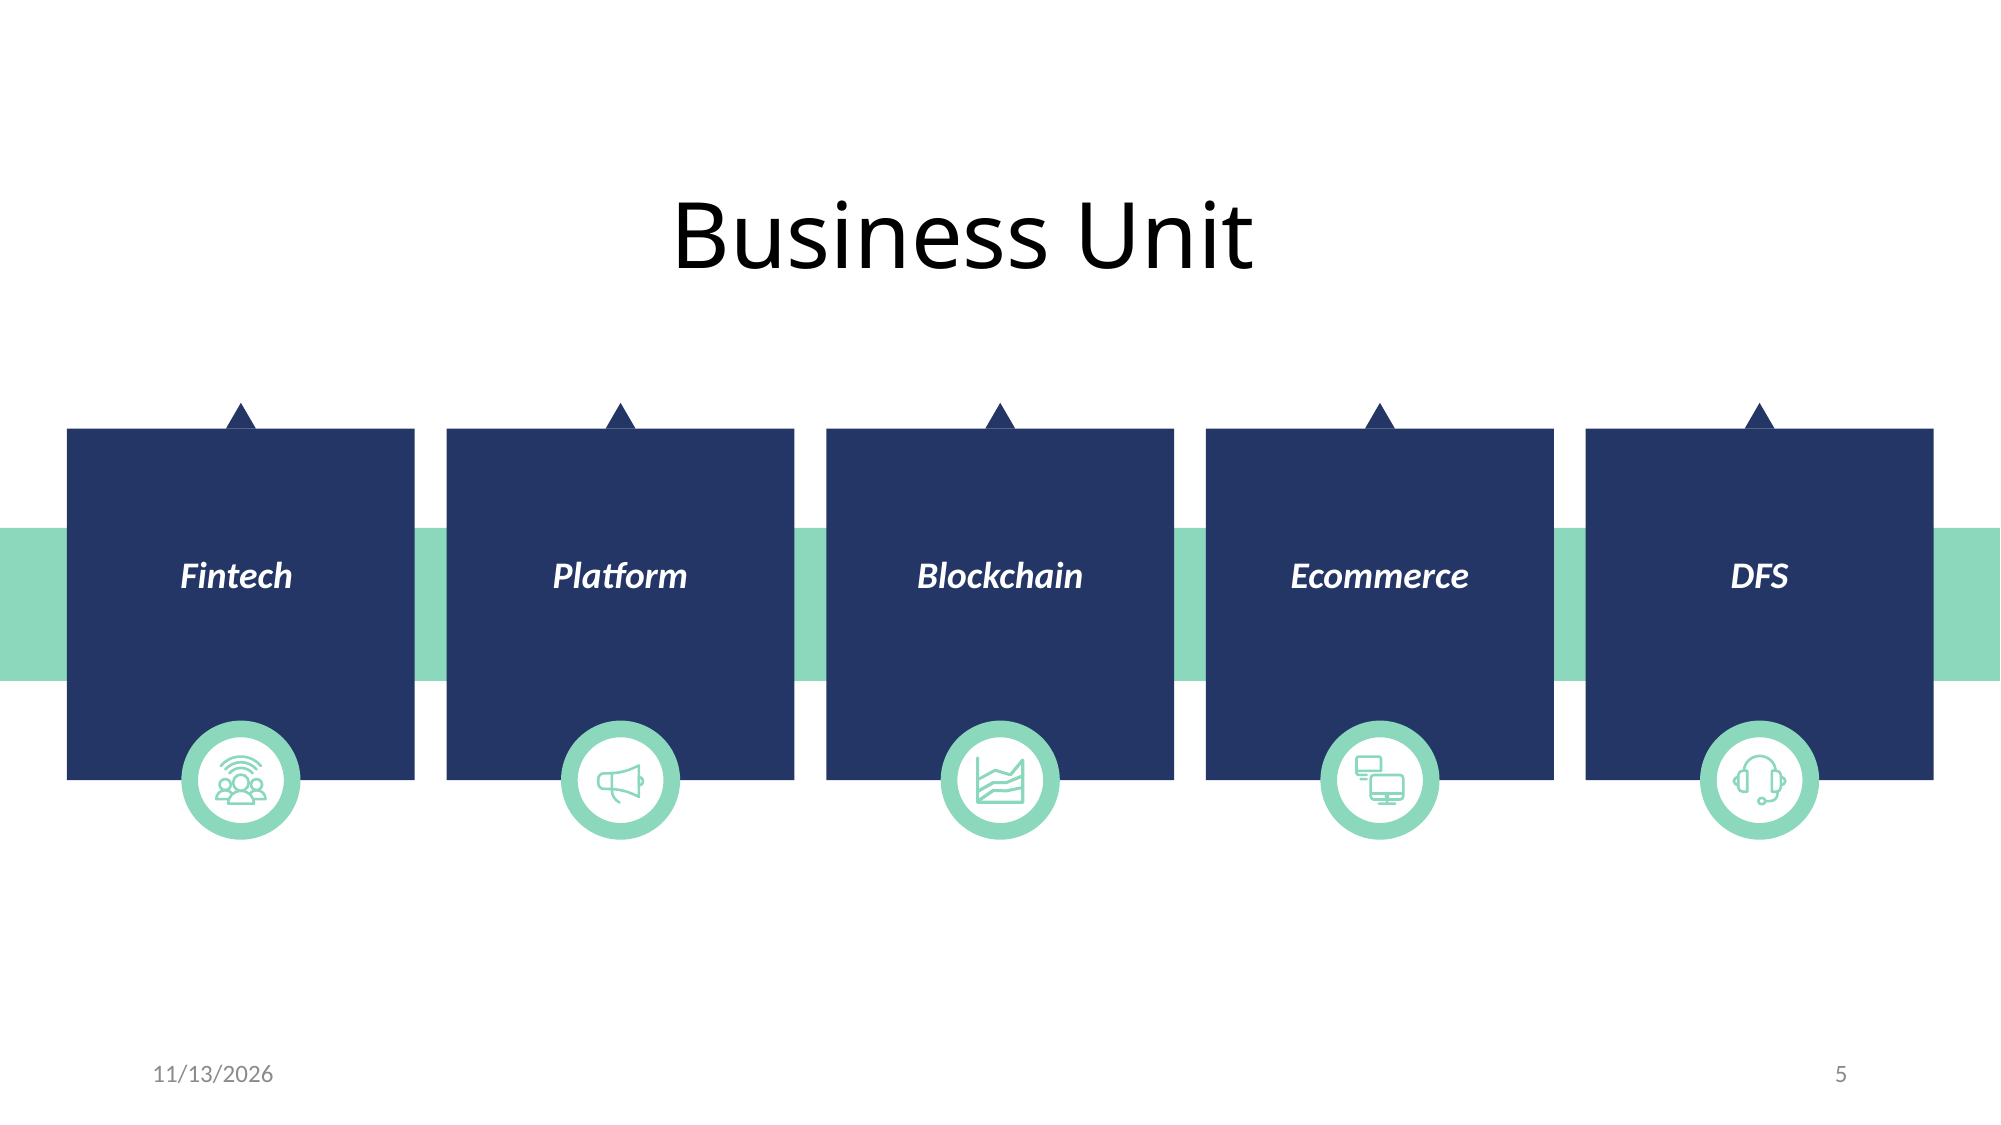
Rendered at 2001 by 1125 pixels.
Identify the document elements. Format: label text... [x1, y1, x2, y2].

text_box [0, 527, 66, 682]
text_box [825, 427, 1175, 781]
text_box [796, 527, 825, 682]
text_box [1175, 527, 1205, 682]
text_box [983, 400, 1017, 430]
text_box Fintech [100, 470, 382, 682]
text_box Platform [480, 470, 761, 682]
text_box [188, 727, 294, 833]
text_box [1356, 756, 1404, 804]
text_box [947, 727, 1053, 833]
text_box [1733, 755, 1786, 805]
text_box [568, 727, 673, 833]
text_box [446, 427, 796, 781]
text_box [416, 527, 446, 682]
text_box [1585, 427, 1935, 781]
text_box [1935, 527, 2000, 682]
text_box [603, 400, 638, 430]
text_box [1707, 727, 1812, 833]
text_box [598, 748, 643, 812]
text_box [1327, 727, 1433, 833]
text_box [1742, 400, 1777, 430]
text_box Blockchain [859, 470, 1141, 682]
title Business Unit [100, 130, 1826, 349]
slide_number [137, 1042, 588, 1103]
text_box [224, 400, 258, 430]
slide_number 5 [1412, 1042, 1863, 1103]
text_box Ecommerce [1239, 470, 1521, 682]
text_box [1205, 427, 1555, 781]
text_box [1363, 400, 1397, 430]
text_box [216, 756, 266, 804]
text_box DFS [1619, 470, 1900, 682]
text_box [976, 756, 1024, 804]
text_box [1555, 527, 1585, 682]
text_box [66, 427, 416, 781]
